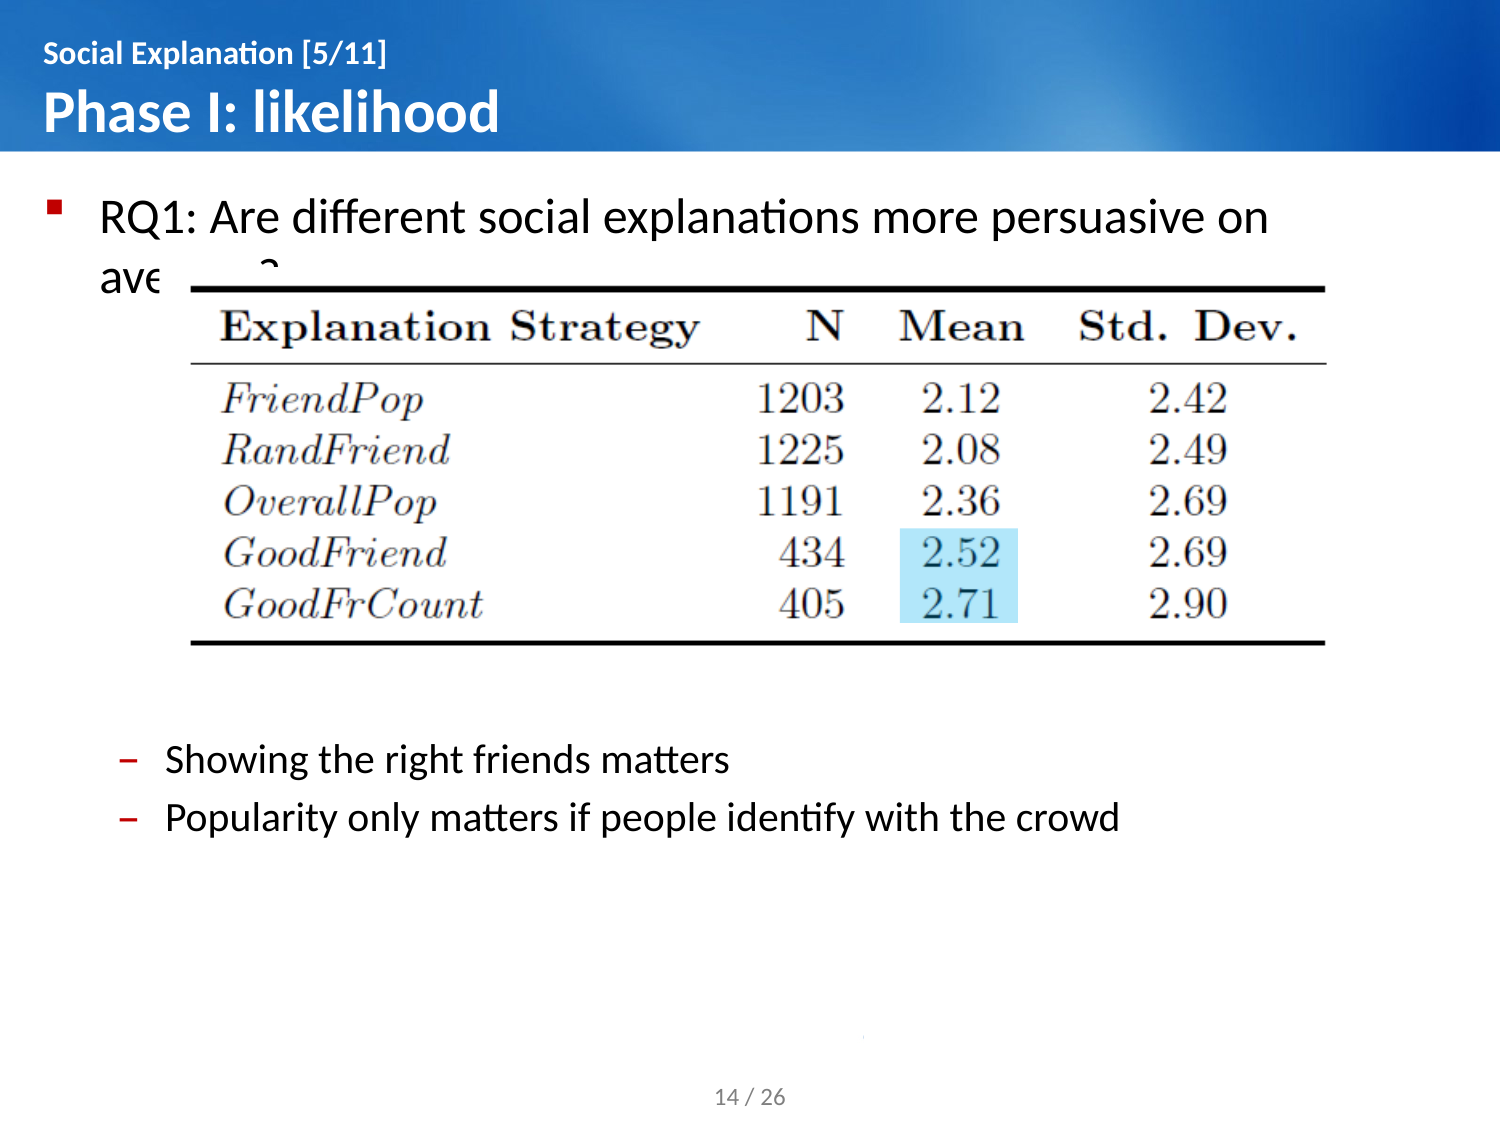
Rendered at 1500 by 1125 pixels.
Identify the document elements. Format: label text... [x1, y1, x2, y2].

title Social Explanation [5/11] Phase I: likelihood [28, 23, 1472, 153]
slide_number 14 / 26 [688, 1078, 812, 1114]
picture [0, 0, 1500, 1125]
list RQ1: Are different social explanations more persuasive on average? Showing the right friends matters Popularity only matters if people identify with the crowd [28, 175, 1472, 1067]
